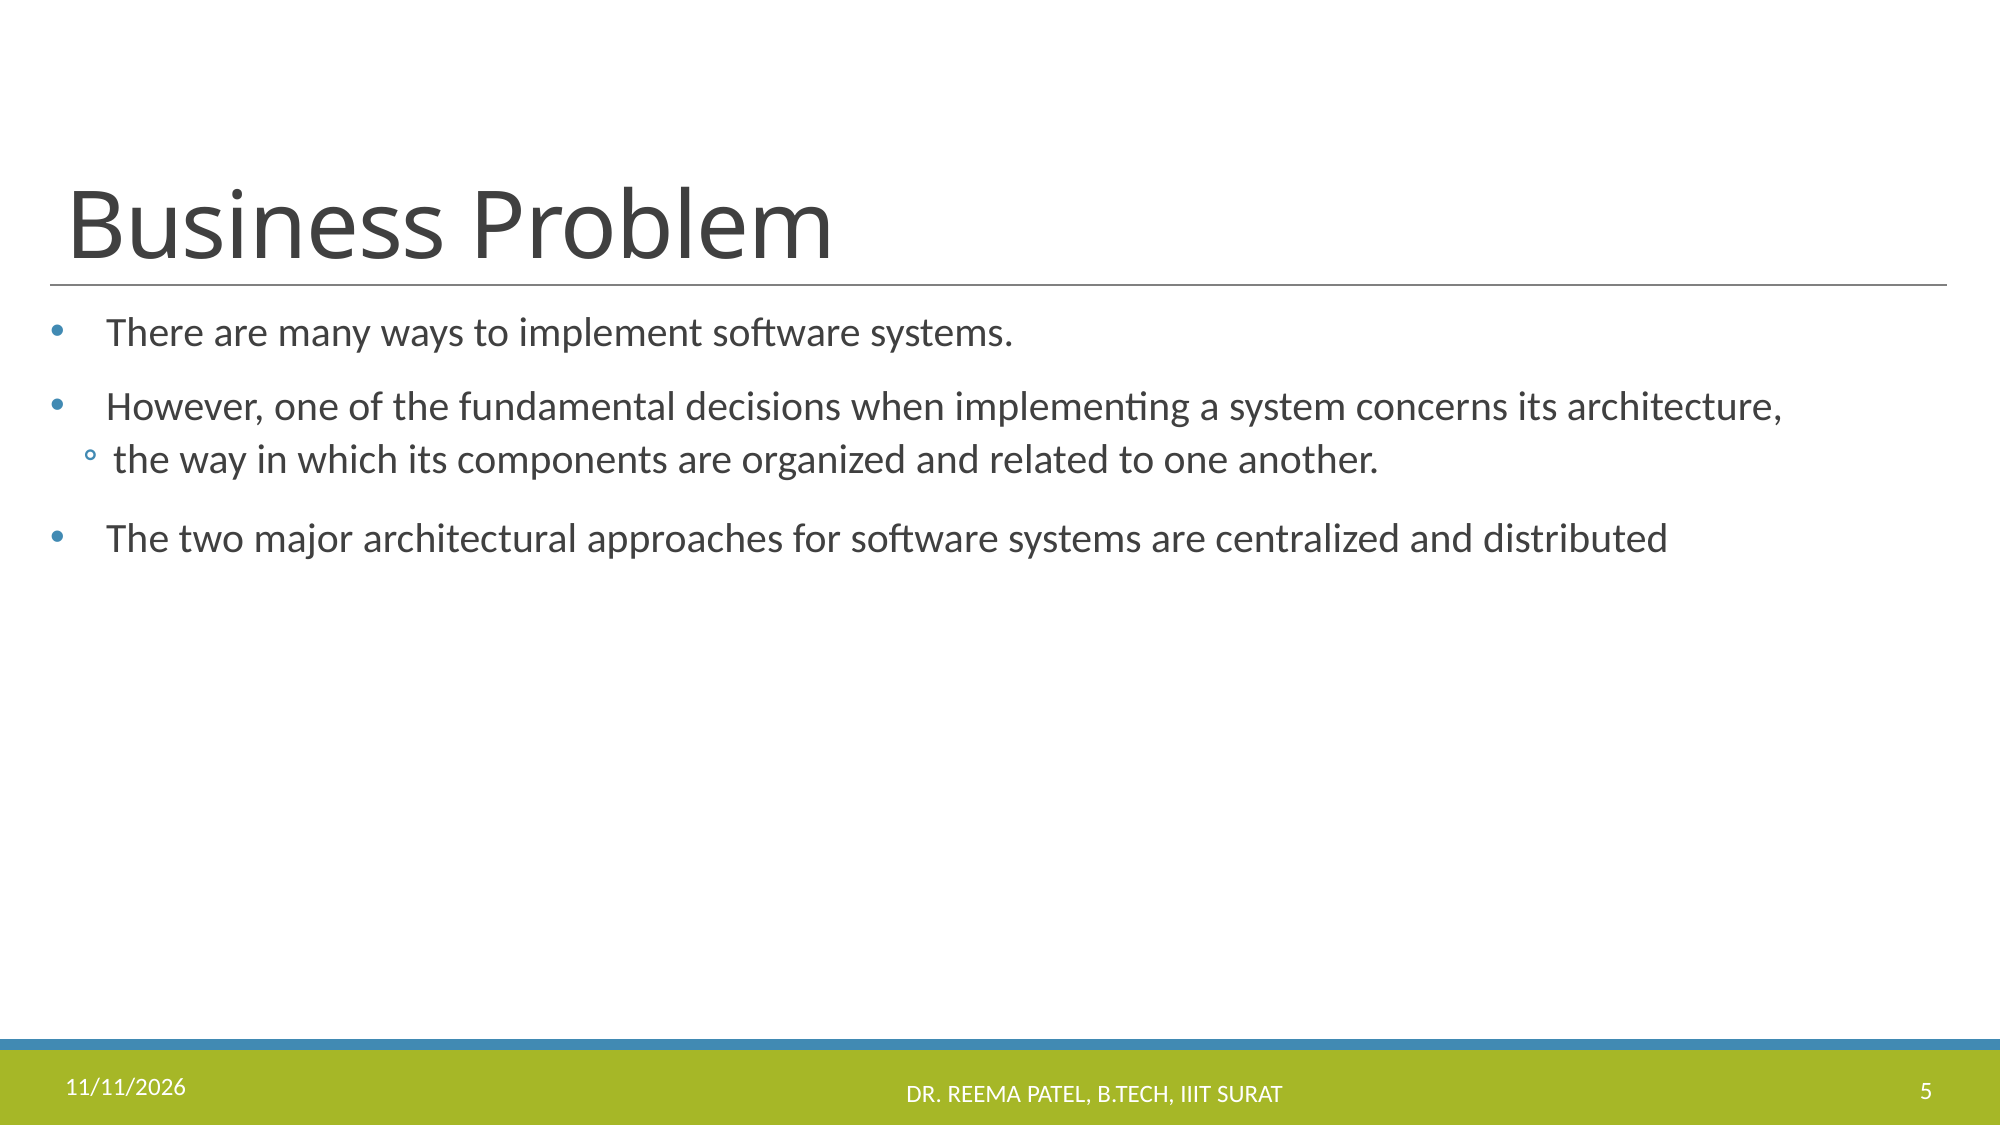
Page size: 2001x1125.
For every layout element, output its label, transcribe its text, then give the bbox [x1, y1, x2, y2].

list There are many ways to implement software systems. However, one of the fundamental decisions when implementing a system concerns its architecture, the way in which its components are organized and related to one another. The two major architectural approaches for software systems are centralized and distributed [50, 302, 1948, 1003]
slide_number 5 [1732, 1059, 1948, 1120]
title Business Problem [50, 47, 1948, 285]
footer Dr. Reema Patel, B.Tech, IIIT Surat [487, 1059, 1703, 1125]
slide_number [50, 1055, 456, 1116]
